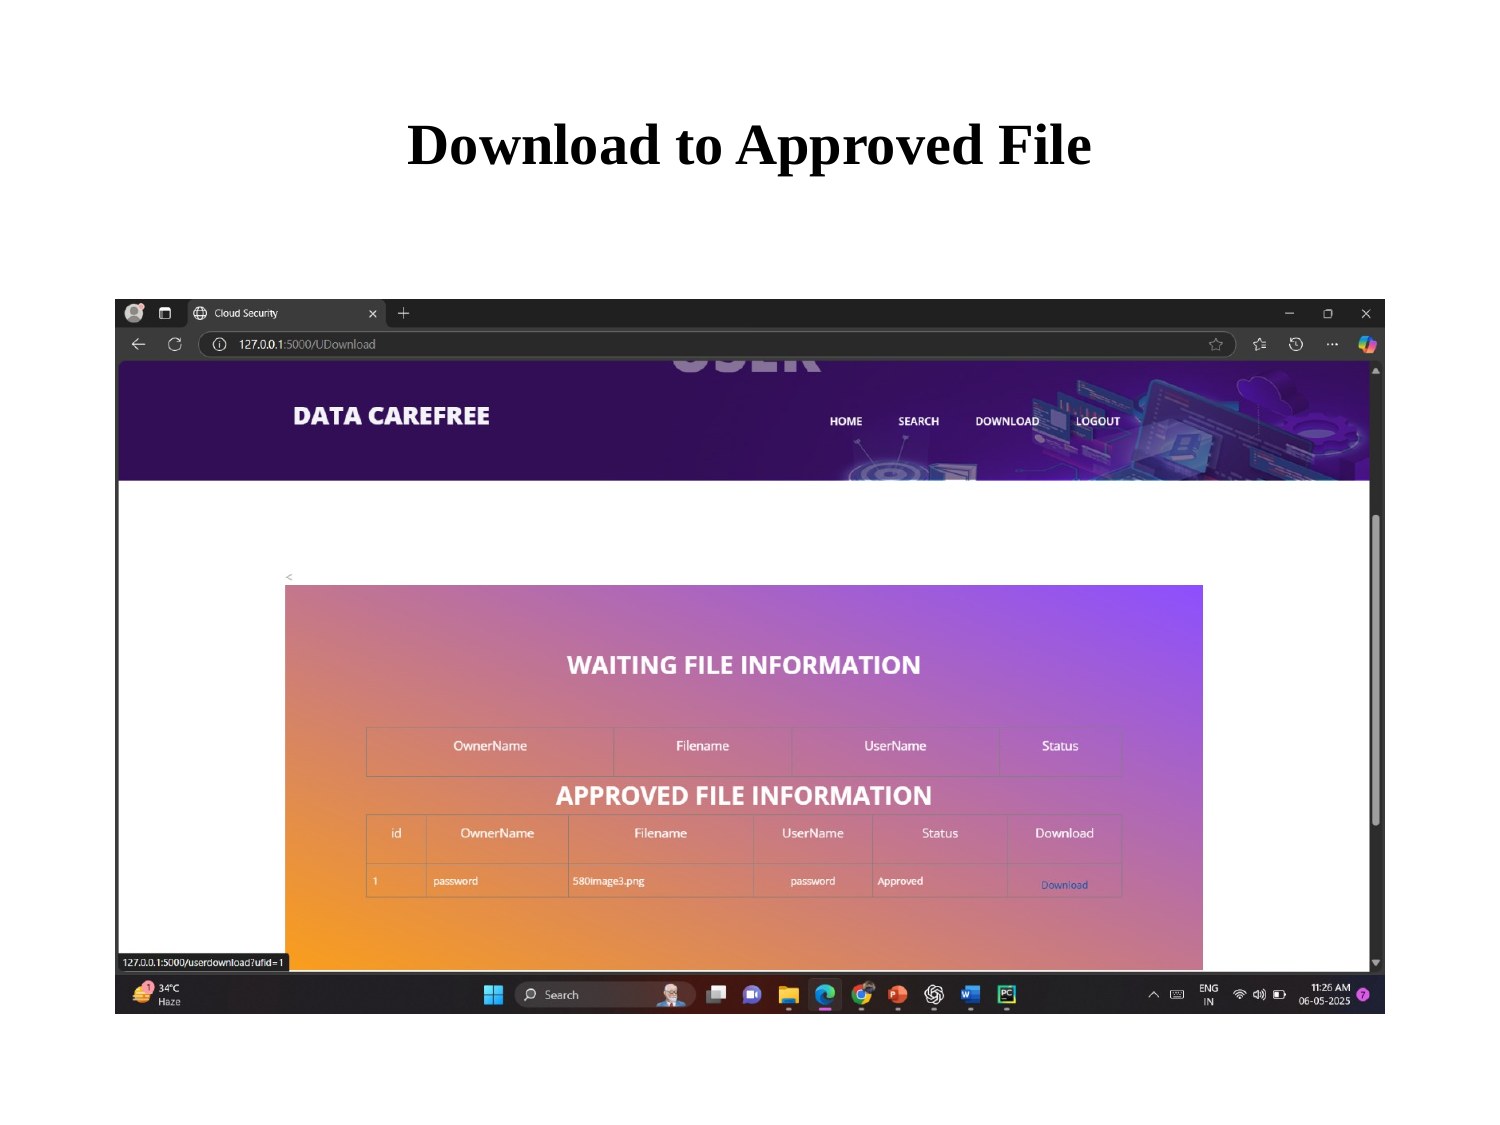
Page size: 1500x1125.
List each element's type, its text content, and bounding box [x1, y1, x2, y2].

title Download to Approved File [103, 59, 1397, 278]
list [115, 299, 1385, 1014]
